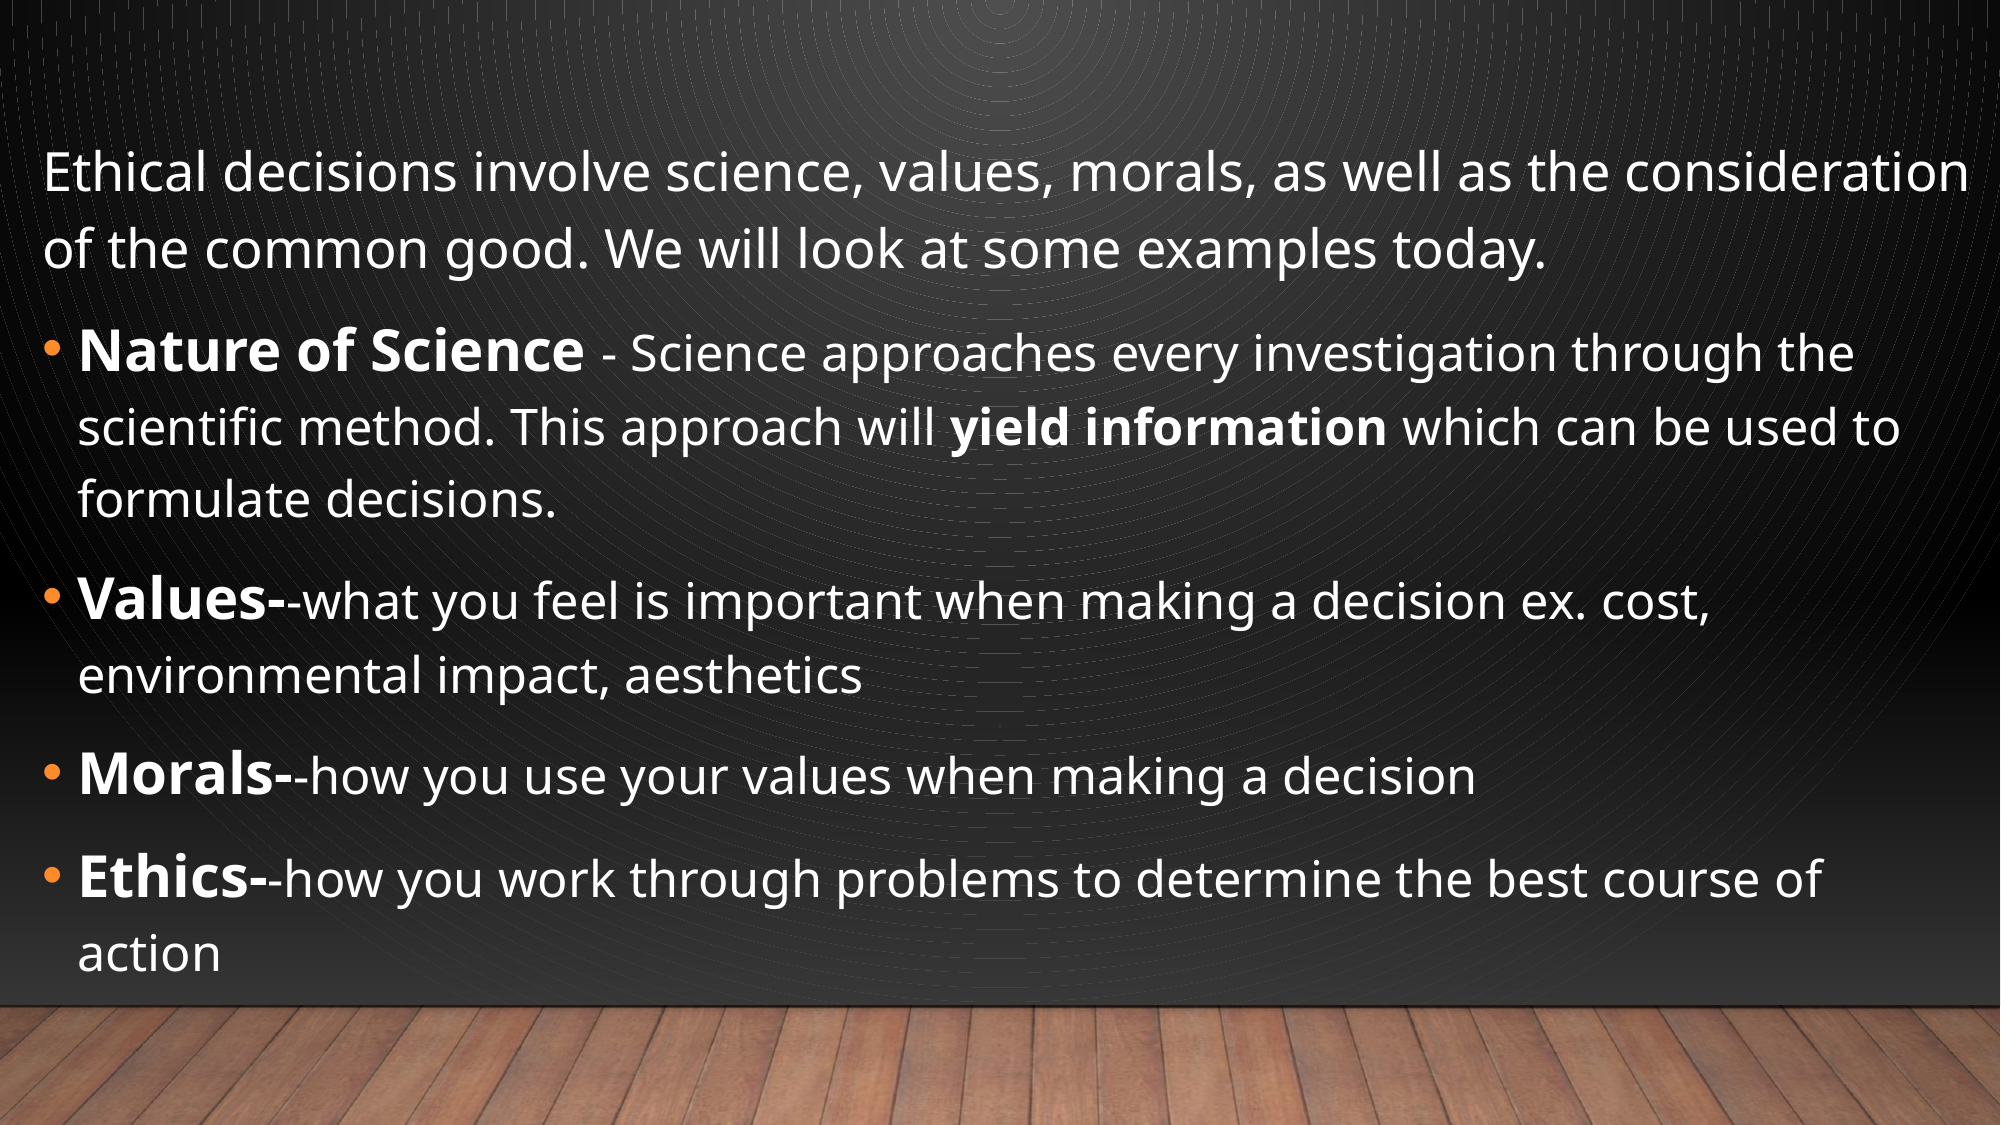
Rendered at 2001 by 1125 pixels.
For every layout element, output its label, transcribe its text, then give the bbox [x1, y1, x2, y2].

picture [0, 1005, 2000, 1125]
list Ethical decisions involve science, values, morals, as well as the consideration of the common good. We will look at some examples today. Nature of Science - Science approaches every investigation through the scientific method. This approach will yield information which can be used to formulate decisions. Values--what you feel is important when making a decision ex. cost, environmental impact, aesthetics Morals--how you use your values when making a decision Ethics--how you work through problems to determine the best course of action [27, 116, 1989, 1007]
